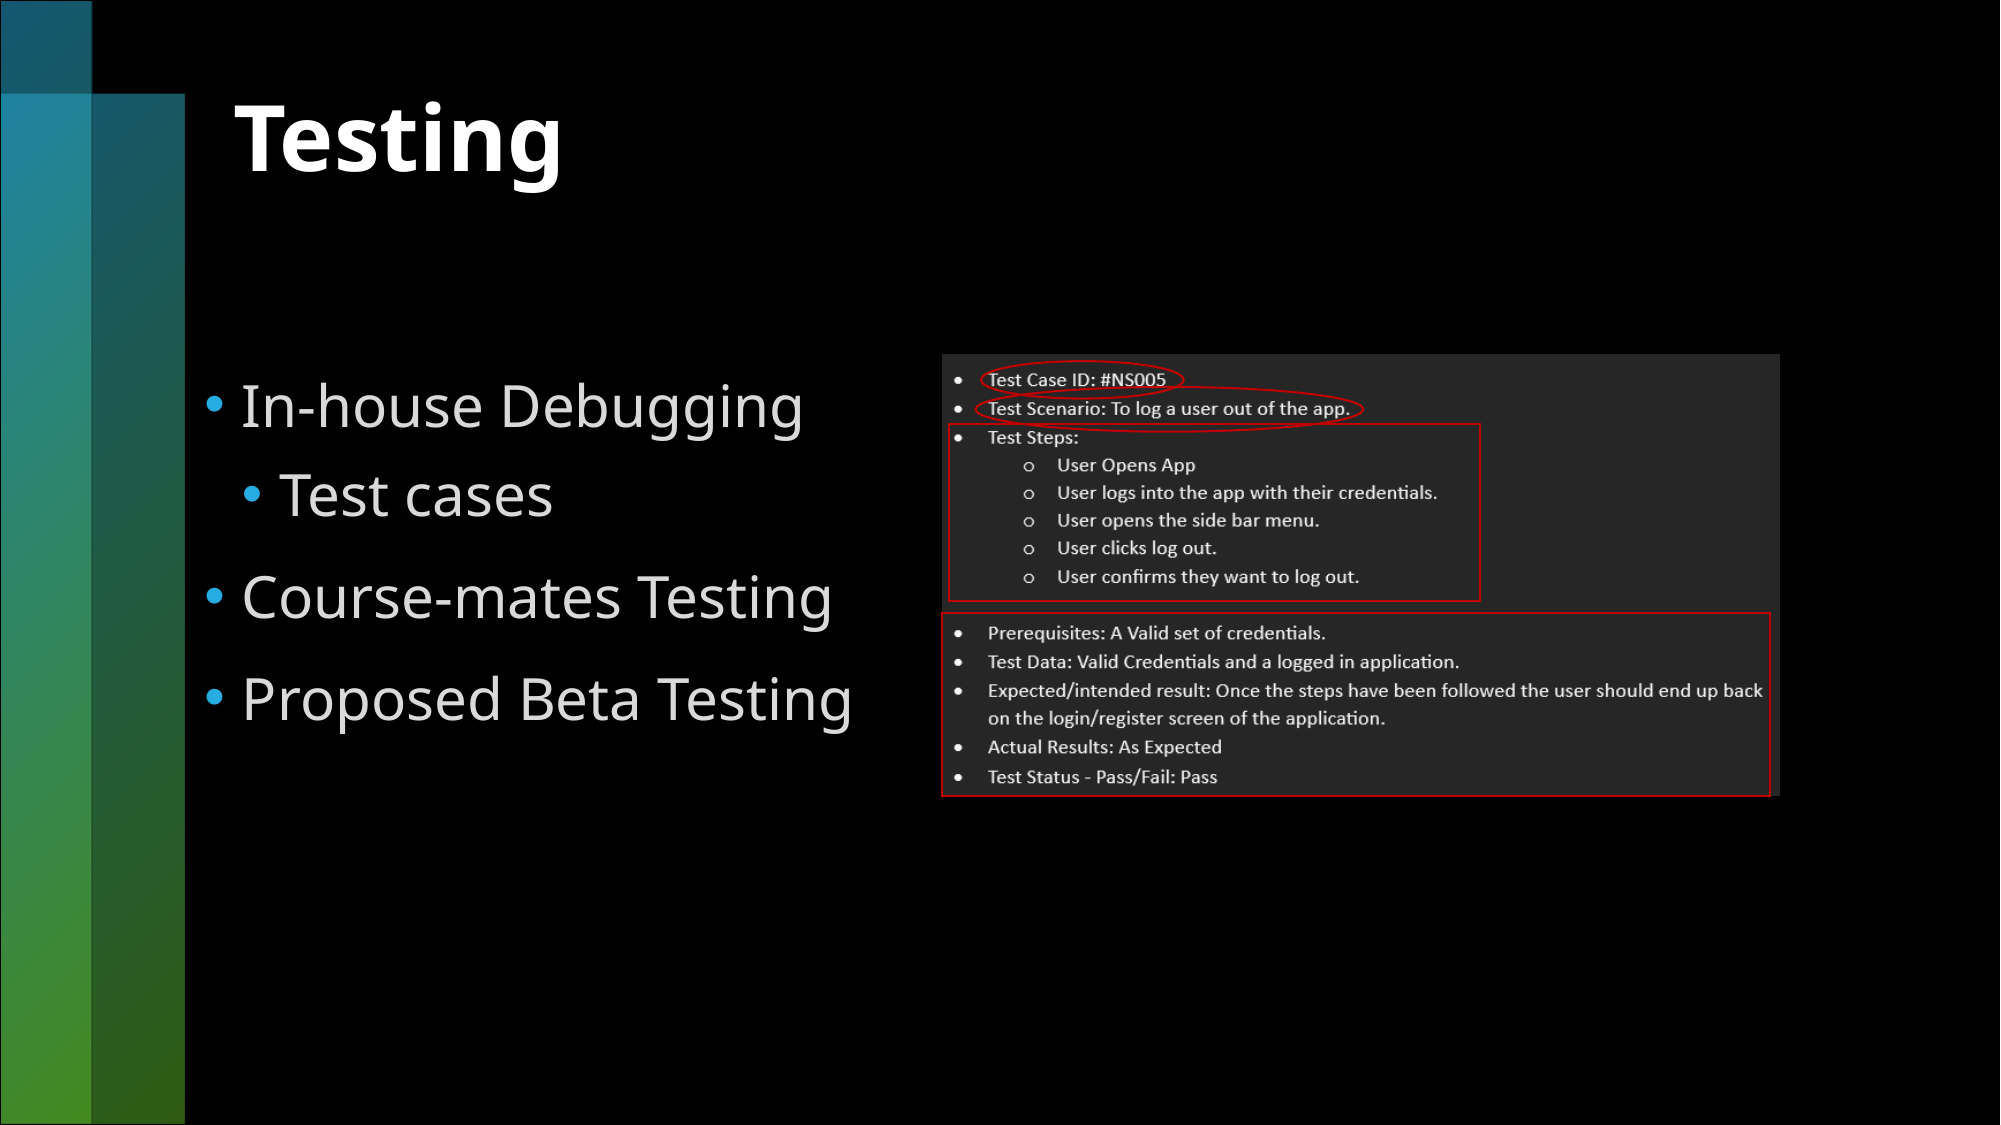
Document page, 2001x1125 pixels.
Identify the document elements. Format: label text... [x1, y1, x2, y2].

picture [942, 354, 1780, 796]
list In-house Debugging Test cases Course-mates Testing Proposed Beta Testing [189, 354, 972, 999]
title Testing [218, 71, 1000, 327]
